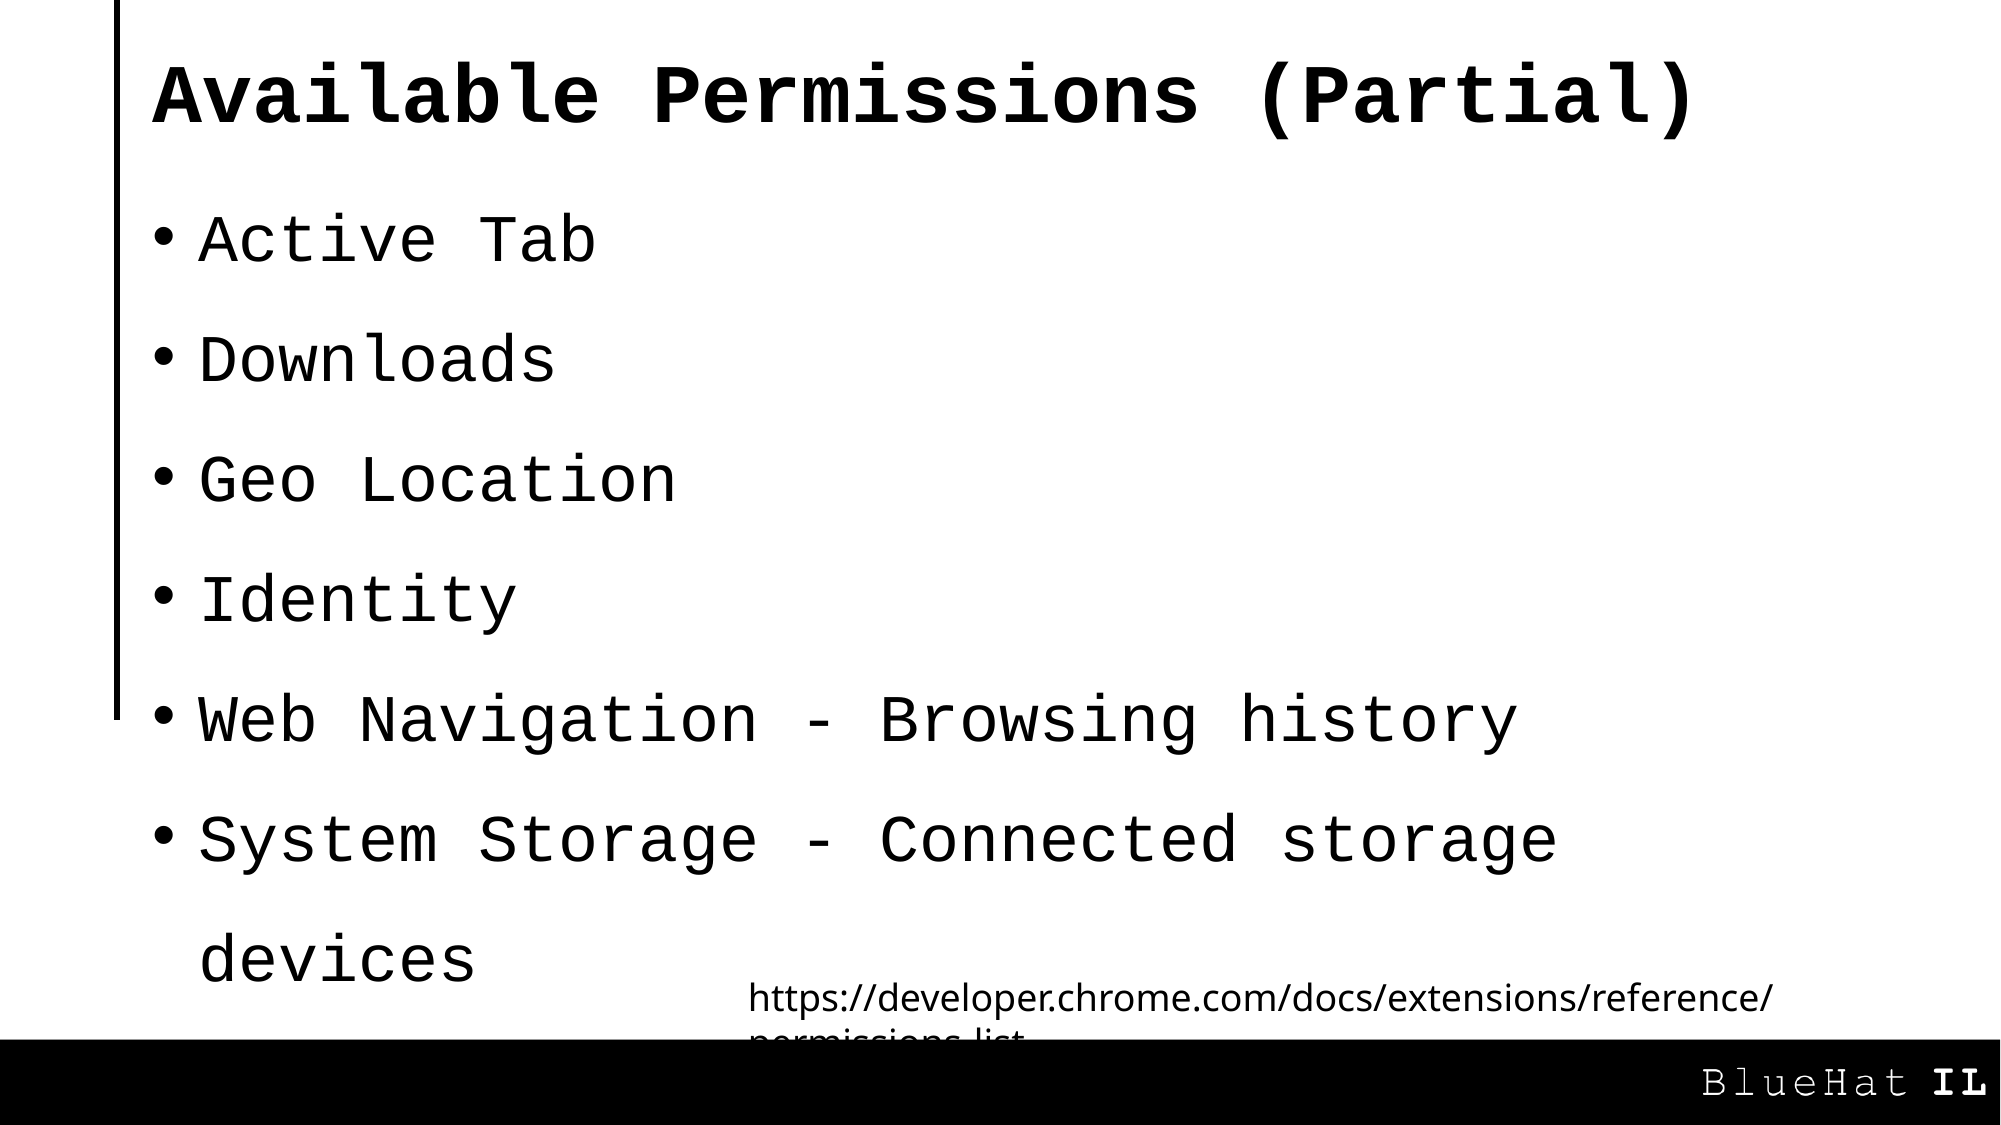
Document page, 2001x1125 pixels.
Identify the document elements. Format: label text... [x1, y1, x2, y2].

text_box https://developer.chrome.com/docs/extensions/reference/permissions-list [733, 966, 2000, 1072]
picture [0, 0, 2001, 1125]
title Available Permissions (Partial) [137, 31, 1793, 147]
text_box Active Tab Downloads Geo Location Identity Web Navigation - Browsing history System Storage - Connected storage devices [137, 147, 1874, 1002]
